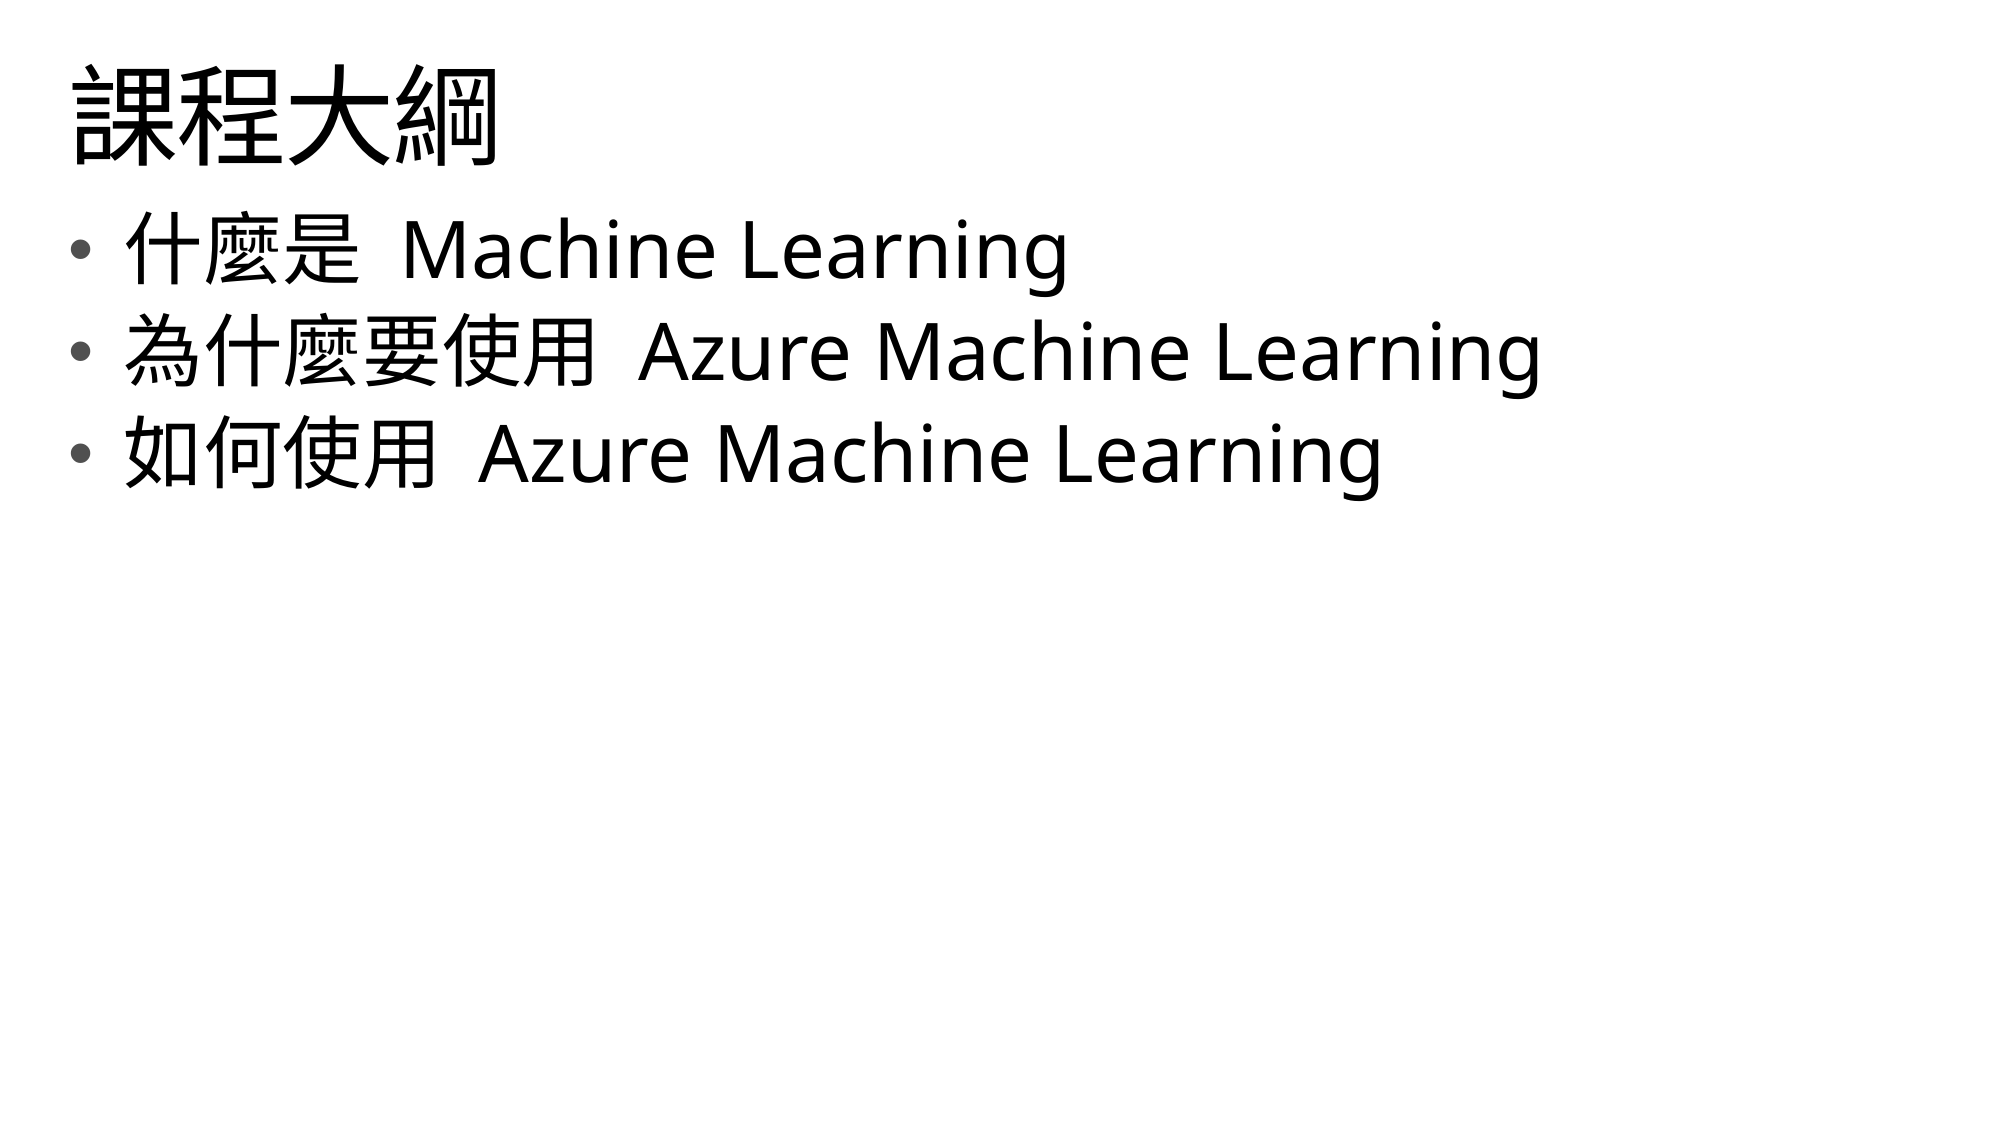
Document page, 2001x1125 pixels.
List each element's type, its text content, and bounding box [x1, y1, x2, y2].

title 課程大綱 [44, 47, 1957, 196]
list 什麼是 Machine Learning 為什麼要使用 Azure Machine Learning 如何使用 Azure Machine Learning [44, 196, 1956, 525]
